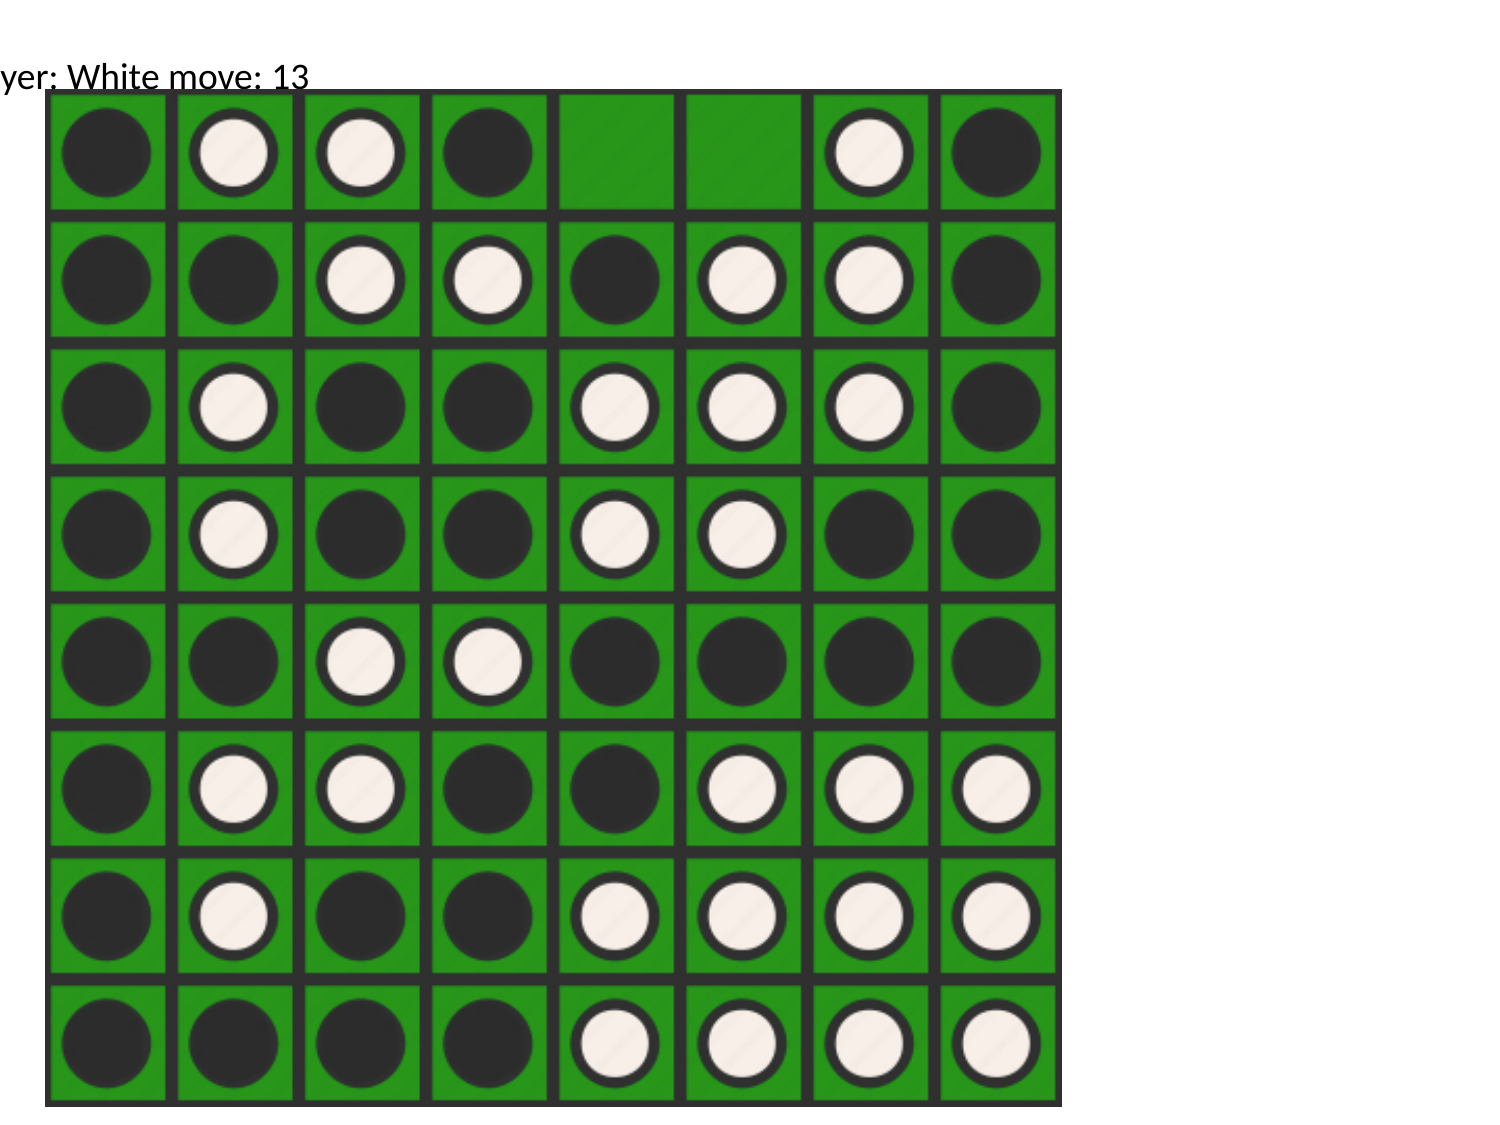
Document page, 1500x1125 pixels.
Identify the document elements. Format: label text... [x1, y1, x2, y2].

picture [44, 89, 1062, 1107]
text_box turn: 58 player: White move: 13 [0, 44, 325, 105]
